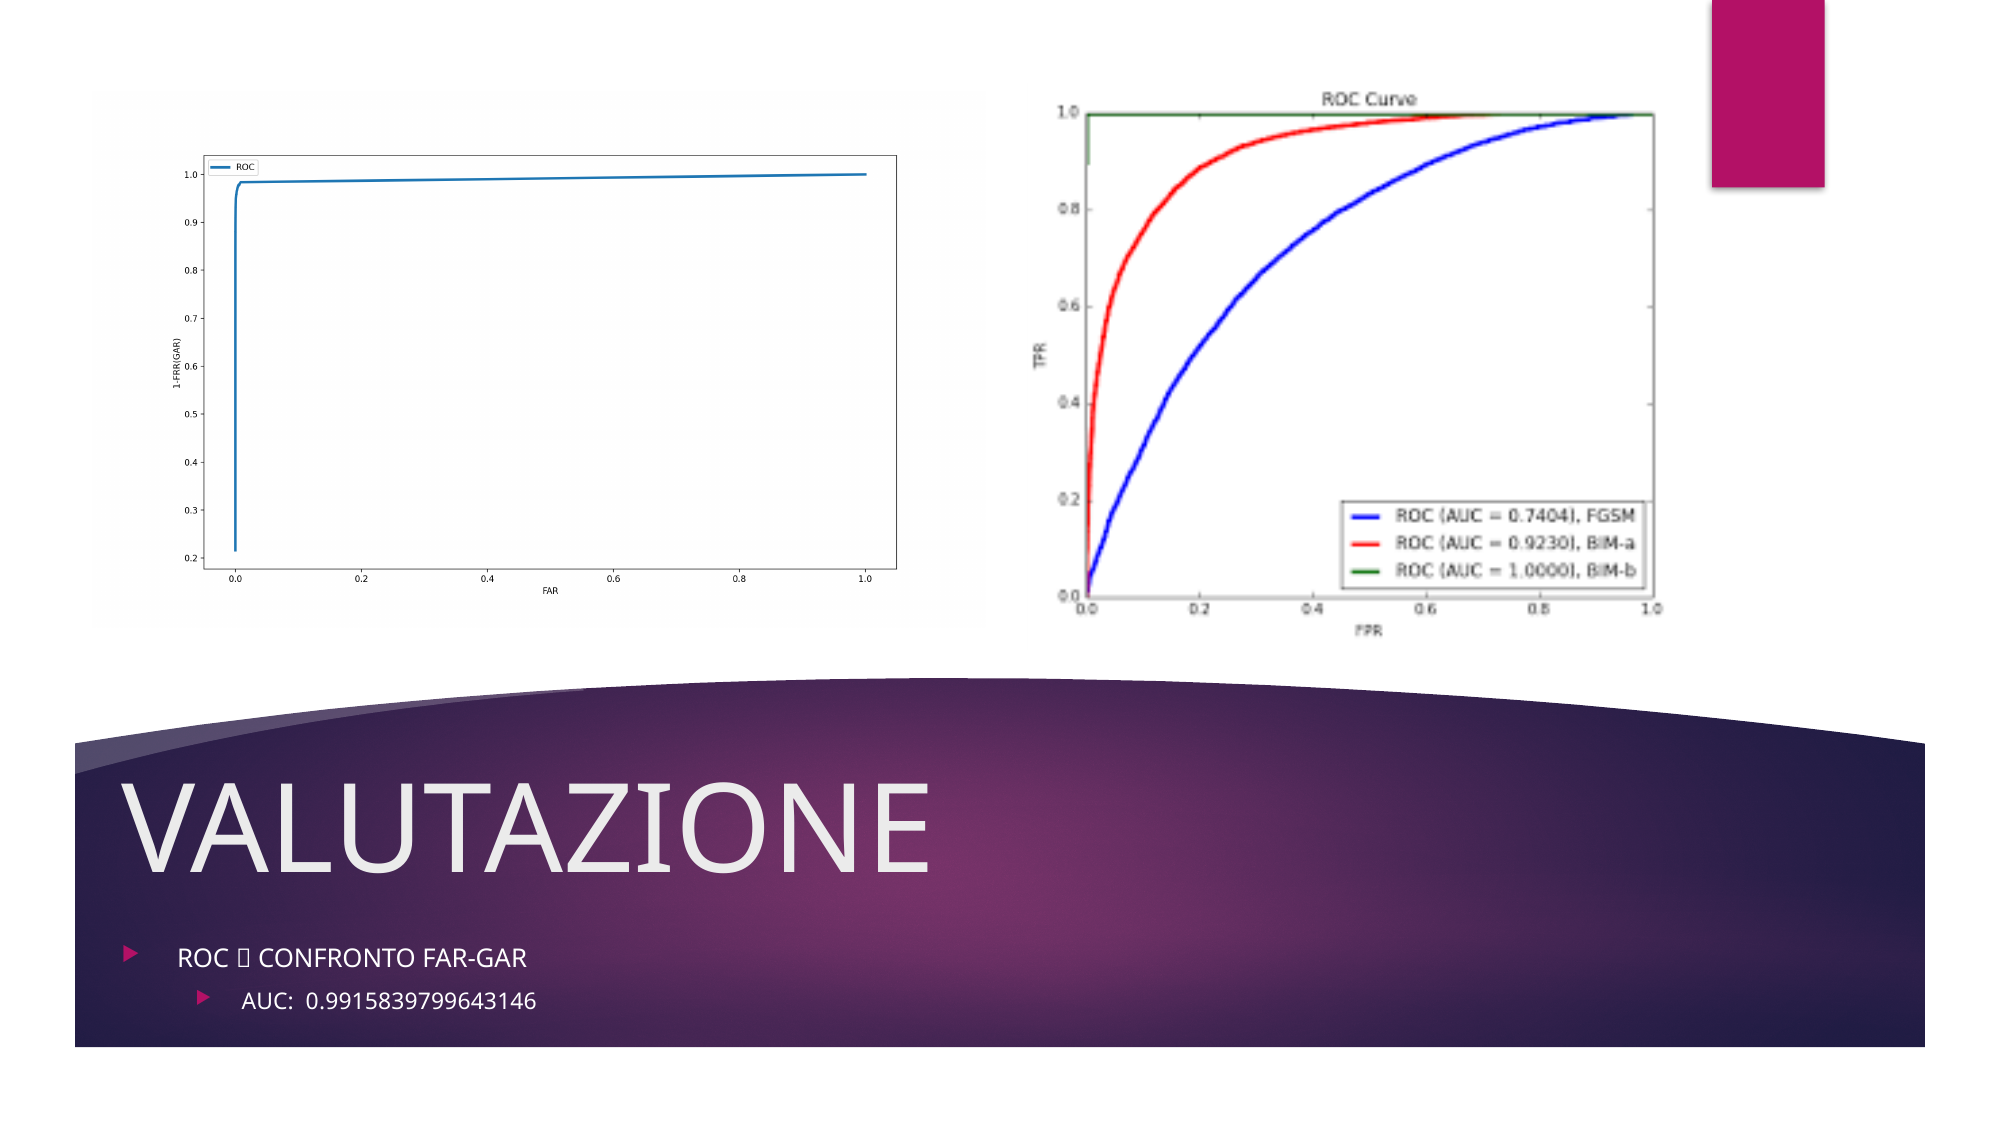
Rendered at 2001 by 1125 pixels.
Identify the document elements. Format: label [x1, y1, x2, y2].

picture [91, 91, 986, 629]
picture [1026, 82, 1675, 650]
text_box [0, 0, 2000, 1125]
